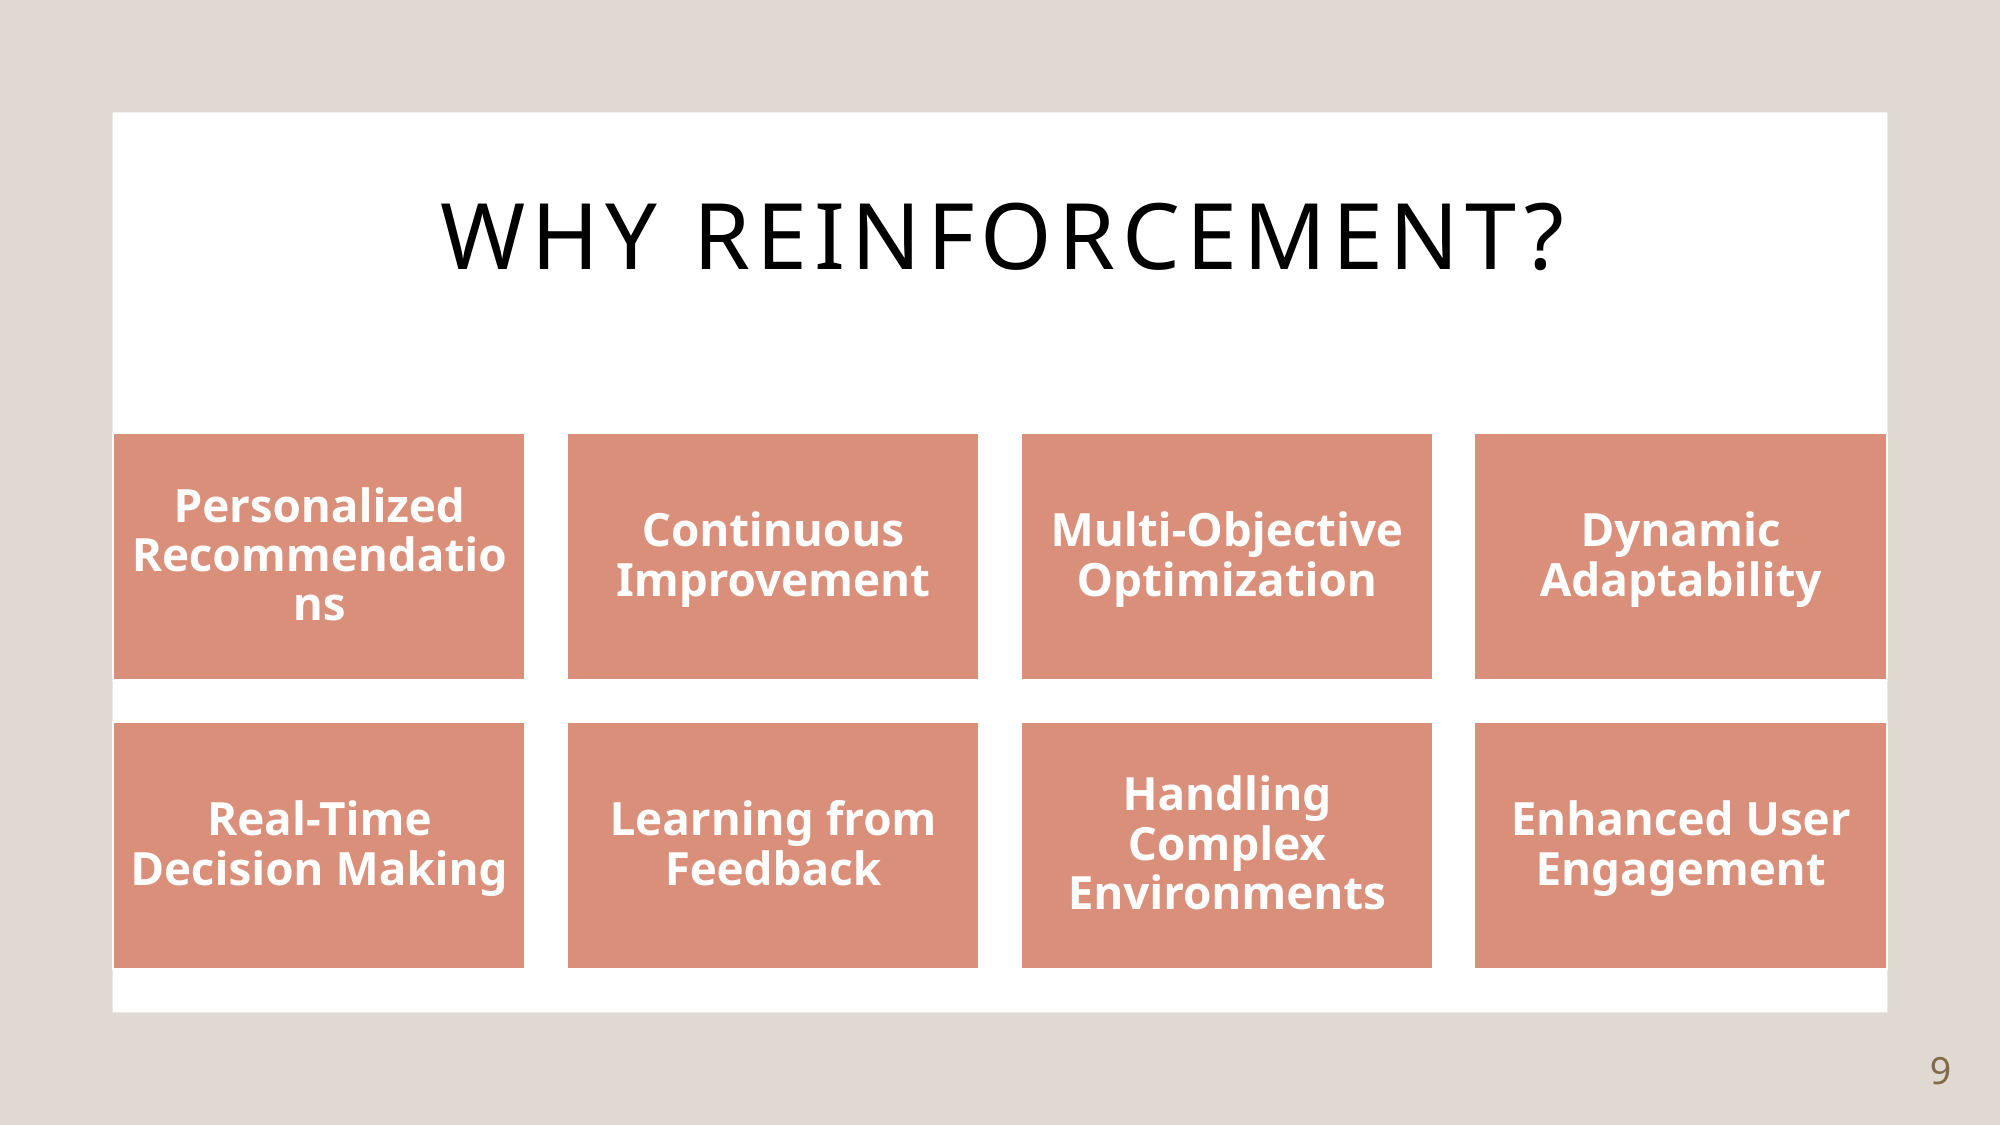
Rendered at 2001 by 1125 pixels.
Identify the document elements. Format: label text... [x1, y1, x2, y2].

text_box [0, 0, 2000, 1125]
slide_number 9 [1823, 1042, 1967, 1103]
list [112, 369, 1888, 1034]
title Why reinforcement? [225, 133, 1782, 297]
text_box [111, 111, 1888, 1013]
